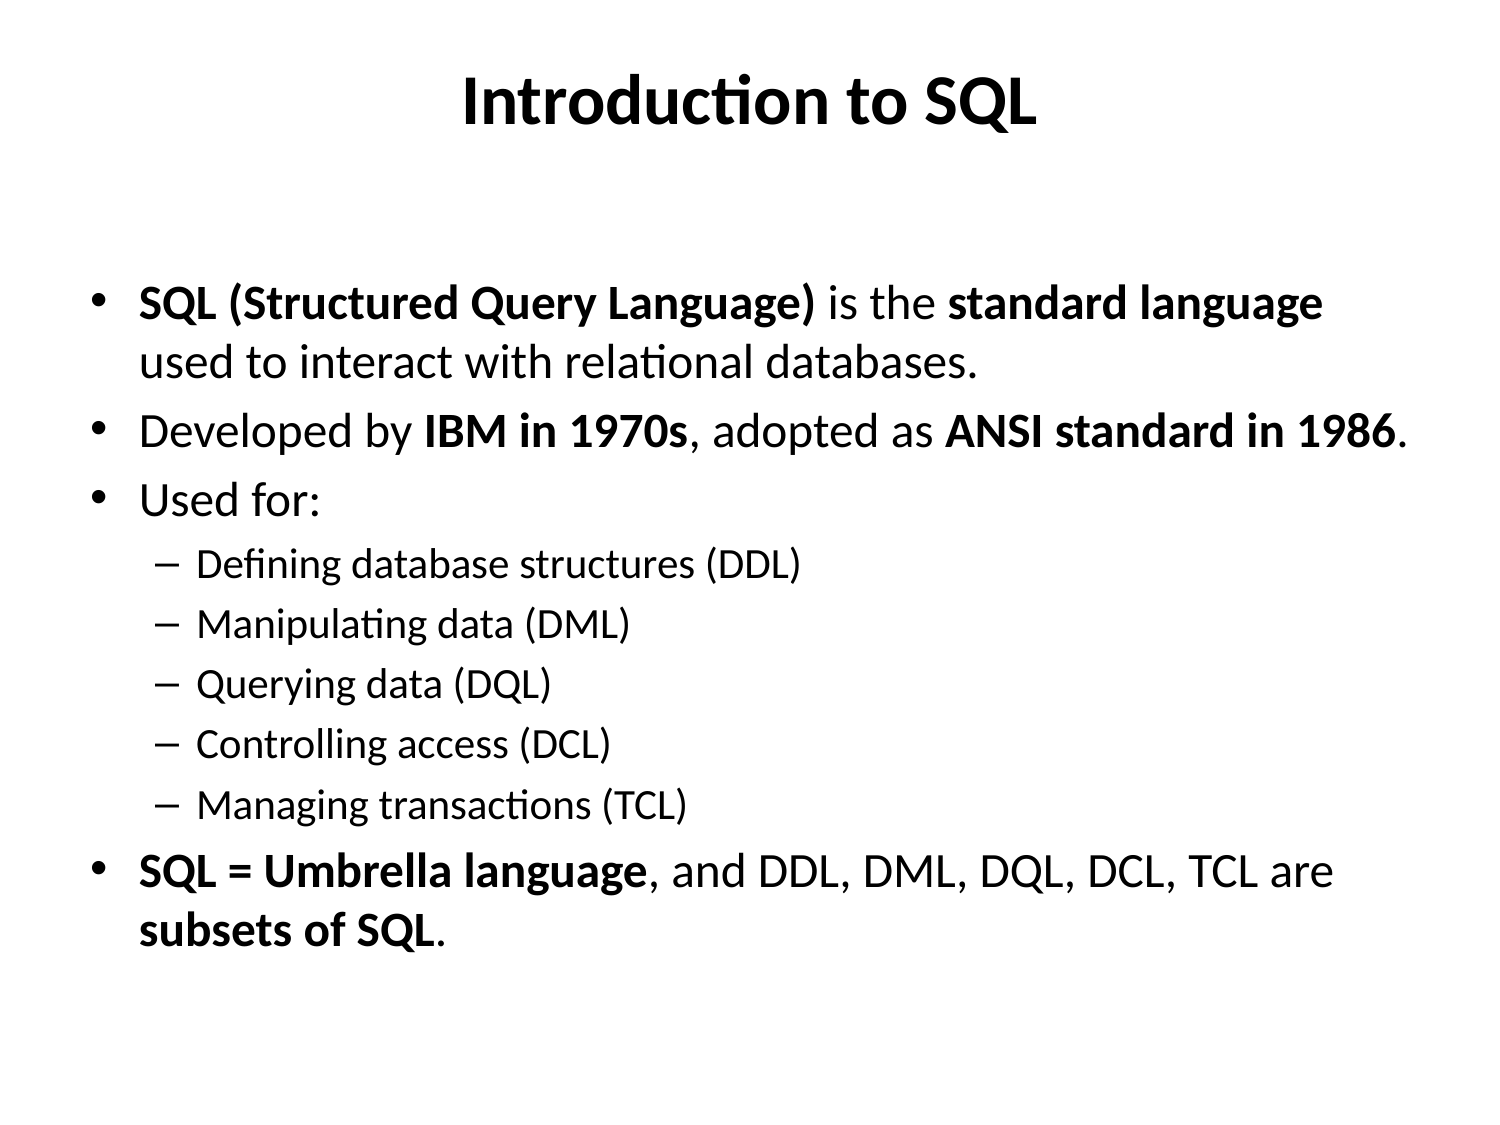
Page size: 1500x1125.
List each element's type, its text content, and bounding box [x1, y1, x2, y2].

title Introduction to SQL [75, 45, 1425, 233]
list SQL (Structured Query Language) is the standard language used to interact with relational databases. Developed by IBM in 1970s, adopted as ANSI standard in 1986. Used for: Defining database structures (DDL) Manipulating data (DML) Querying data (DQL) Controlling access (DCL) Managing transactions (TCL) SQL = Umbrella language, and DDL, DML, DQL, DCL, TCL are subsets of SQL. [75, 262, 1425, 1005]
